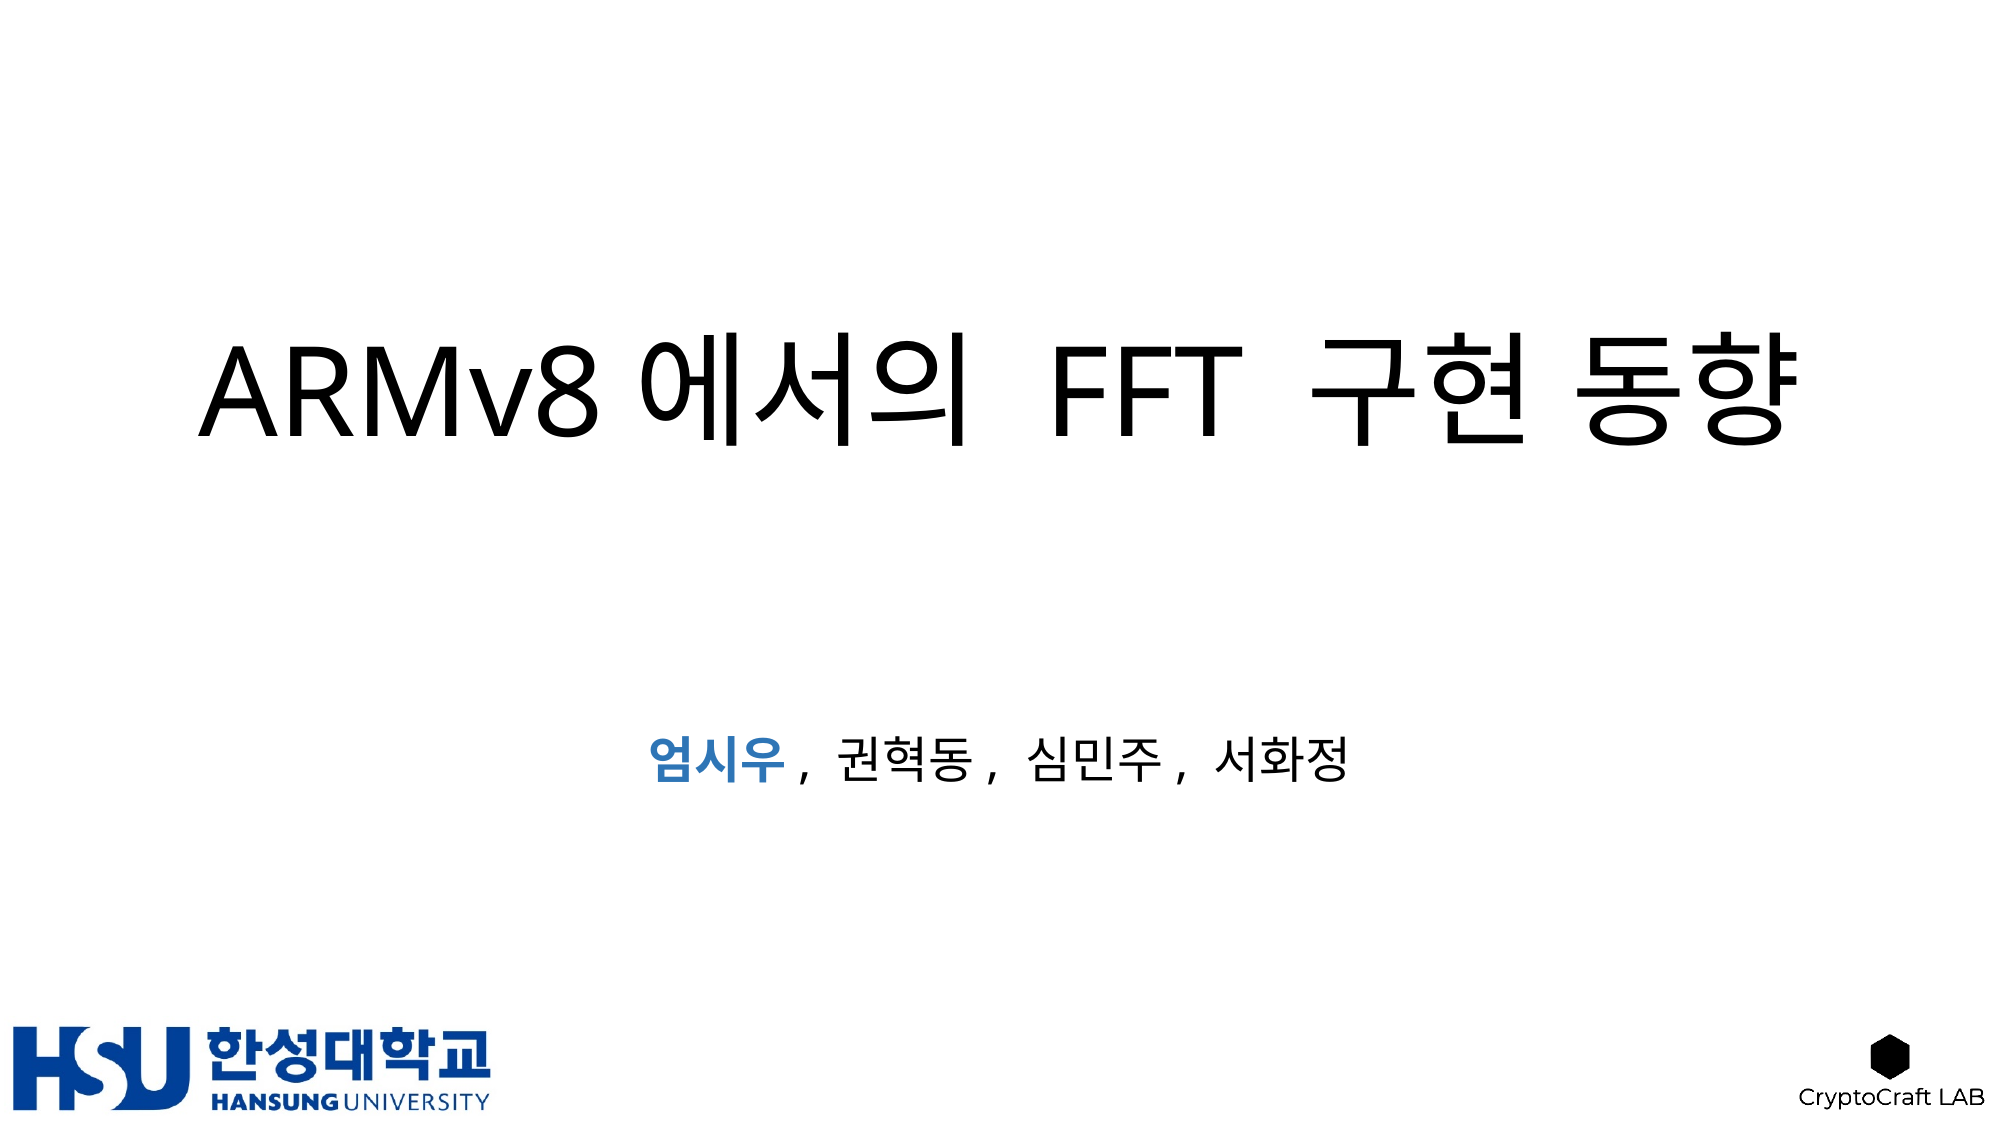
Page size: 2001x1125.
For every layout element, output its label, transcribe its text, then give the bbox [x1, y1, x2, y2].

subtitle 엄시우, 권혁동, 심민주, 서화정 [0, 622, 2000, 895]
title ARMv8에서의 FFT 구현 동향 [0, 200, 2000, 593]
picture [1784, 1019, 2000, 1125]
picture [4, 1016, 501, 1122]
